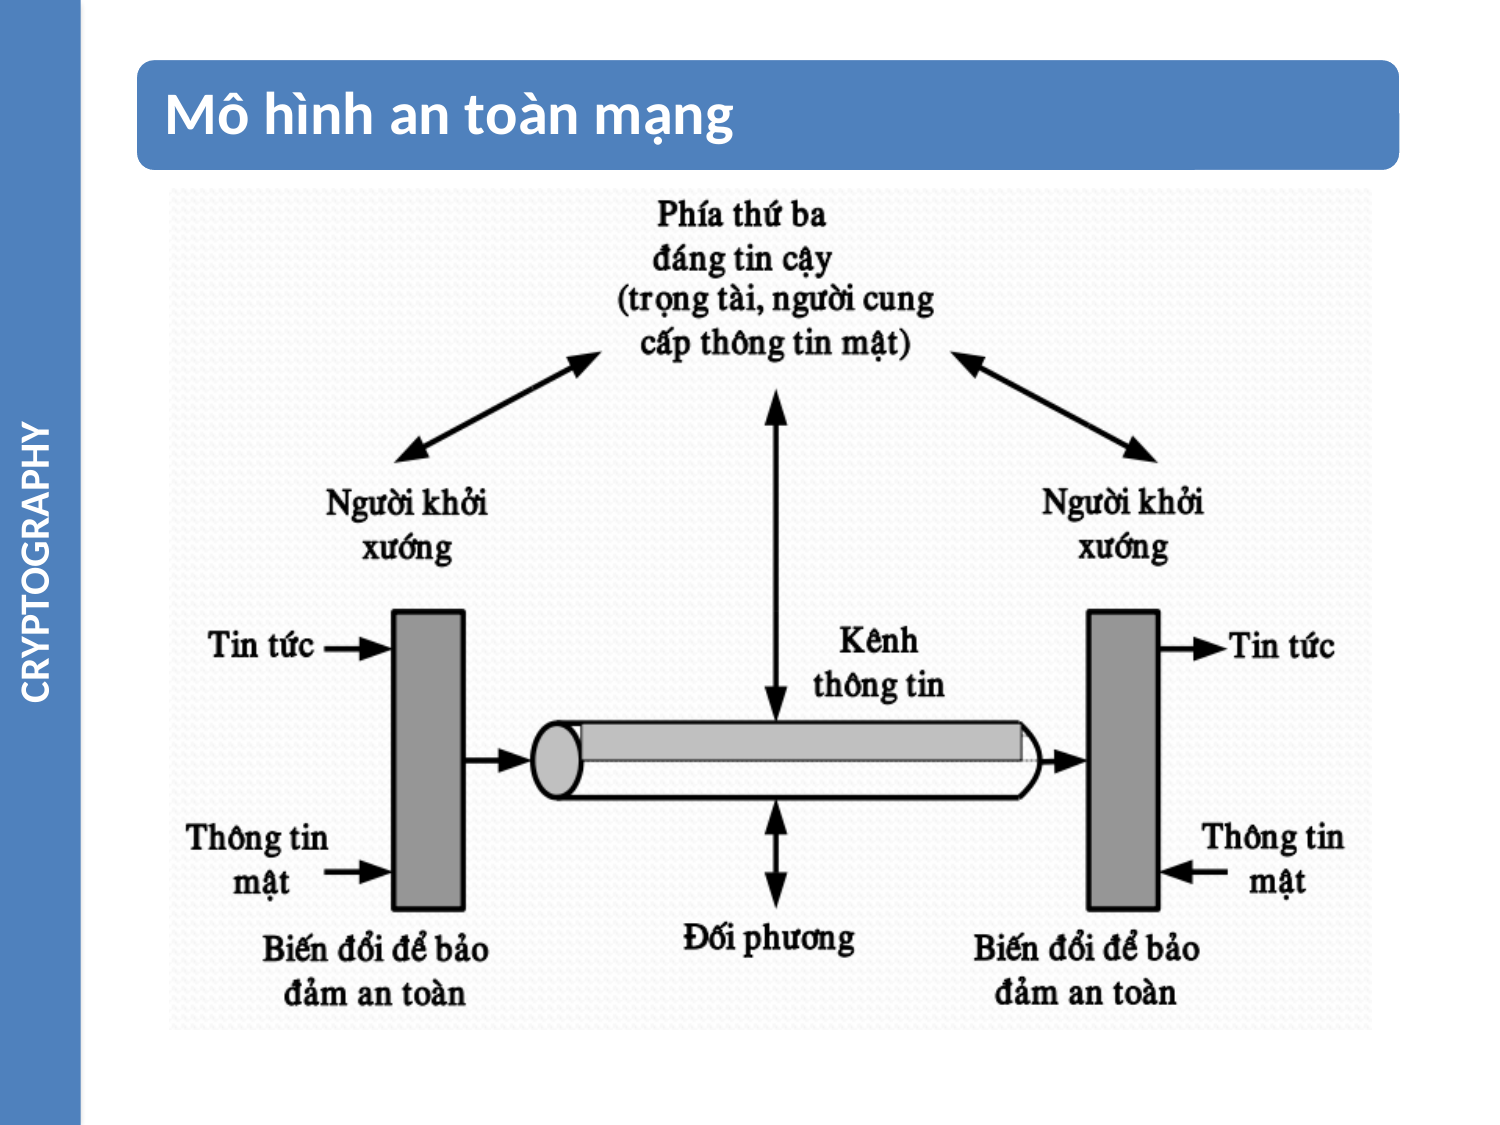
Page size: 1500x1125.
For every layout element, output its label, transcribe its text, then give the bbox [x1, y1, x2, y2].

text_box CRYPTOGRAPHY [0, 0, 84, 1125]
picture [169, 188, 1373, 1031]
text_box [134, 56, 1402, 174]
